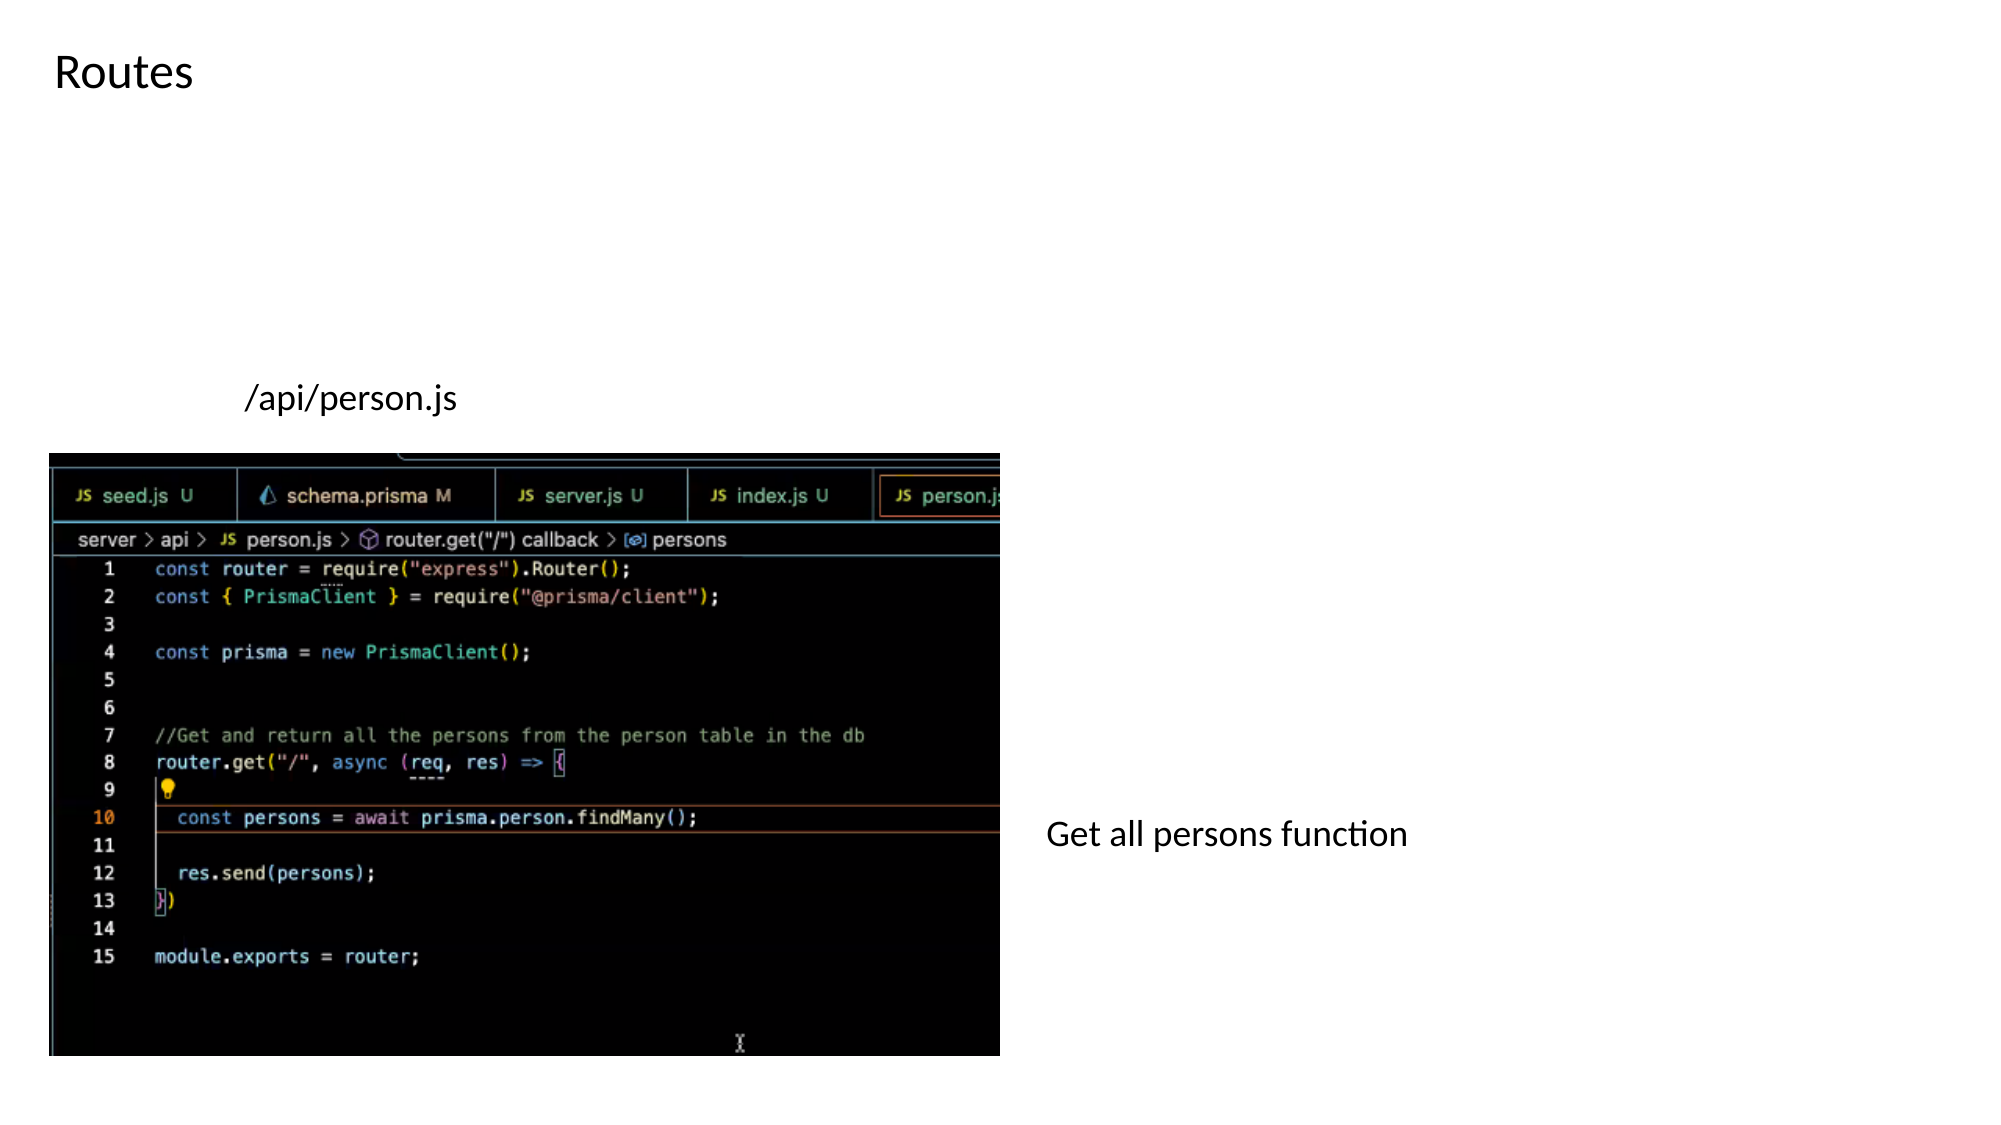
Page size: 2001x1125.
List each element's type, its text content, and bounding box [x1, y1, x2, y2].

text_box Get all persons function [1031, 801, 1424, 862]
picture [49, 453, 1000, 1056]
text_box Routes [39, 31, 526, 106]
text_box /api/person.js [229, 365, 481, 426]
